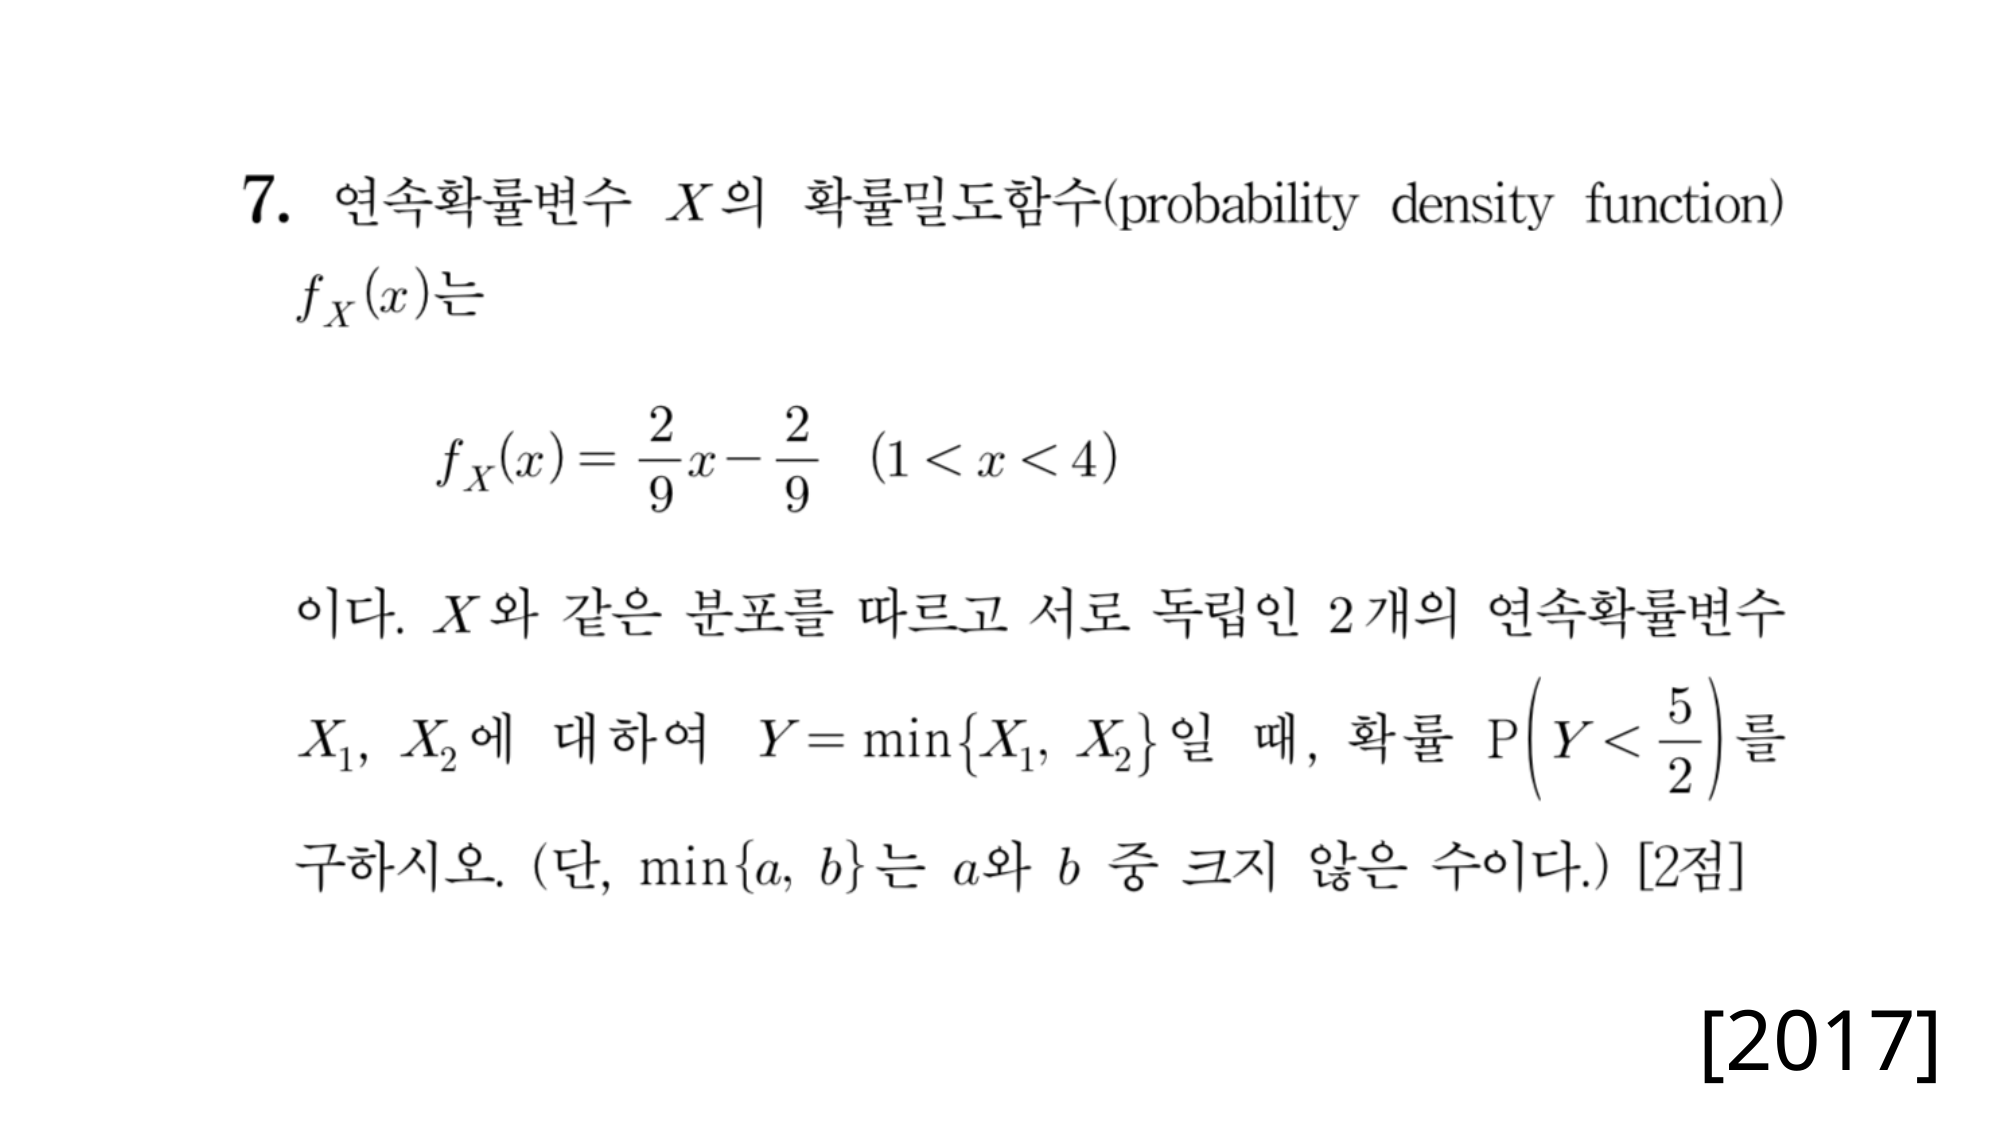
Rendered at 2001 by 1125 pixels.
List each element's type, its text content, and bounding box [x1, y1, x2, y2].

picture [226, 142, 1860, 934]
text_box [2017] [1683, 979, 1959, 1095]
